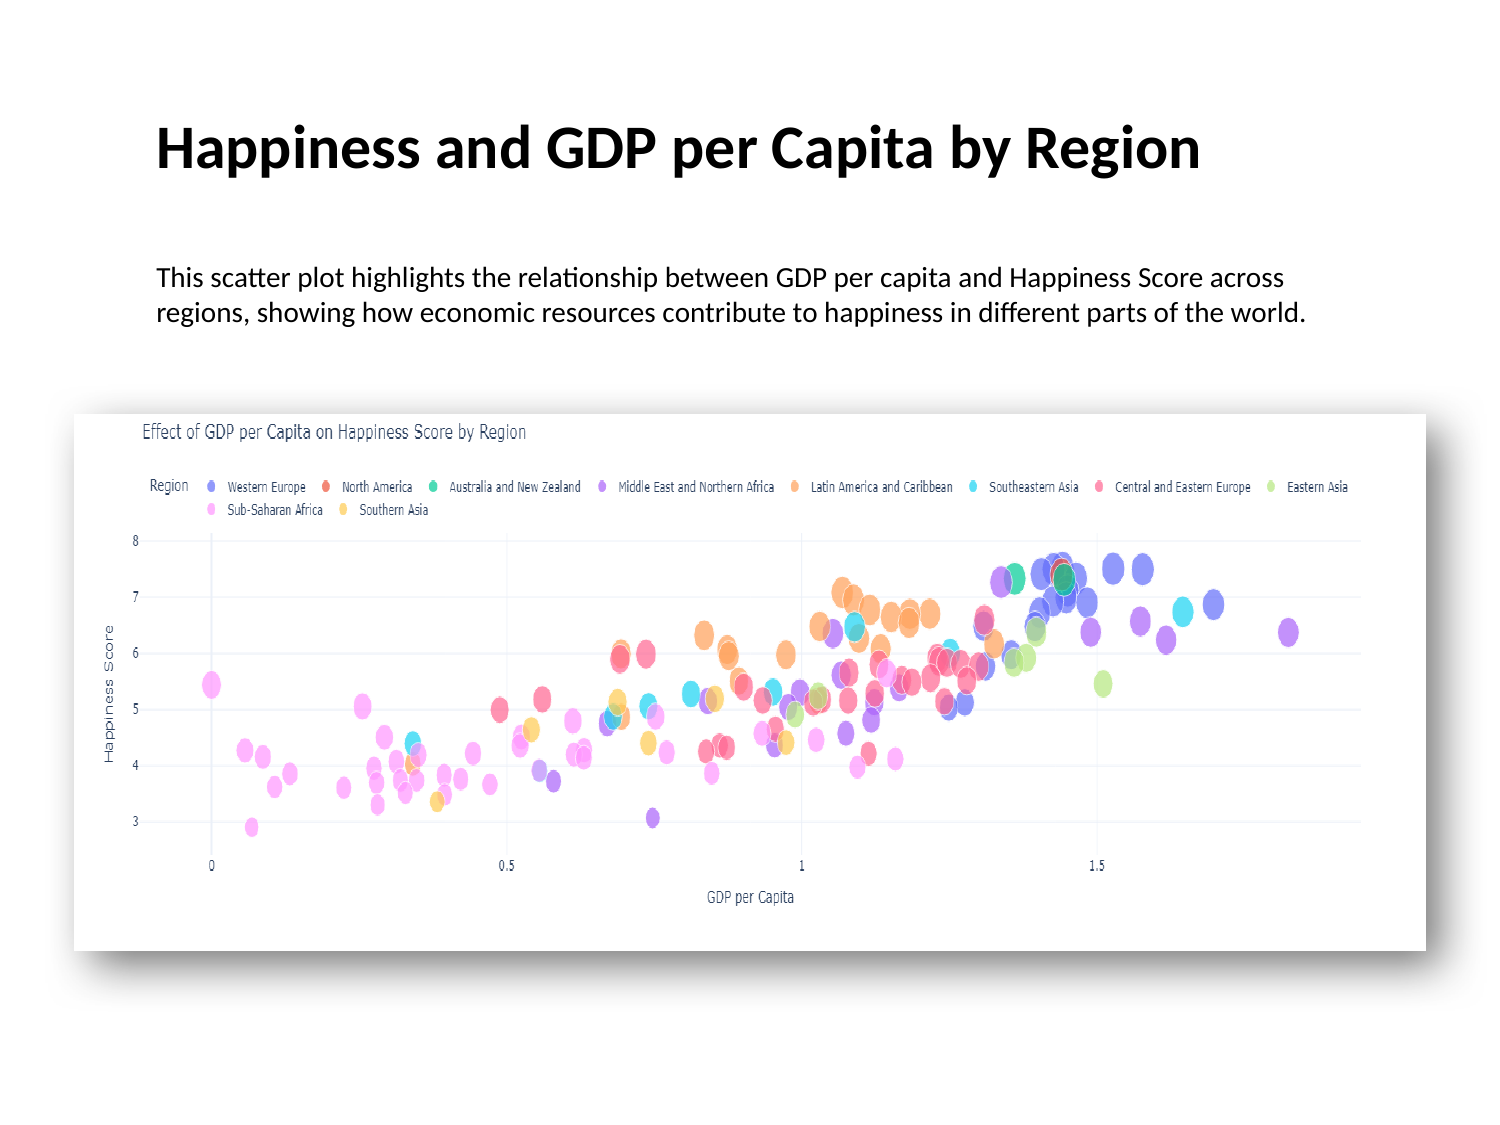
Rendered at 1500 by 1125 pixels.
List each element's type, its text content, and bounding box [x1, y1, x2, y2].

list This scatter plot highlights the relationship between GDP per capita and Happiness Score across regions, showing how economic resources contribute to happiness in different parts of the world. [141, 251, 1396, 384]
picture [74, 413, 1426, 951]
title Happiness and GDP per Capita by Region [141, 98, 1396, 189]
